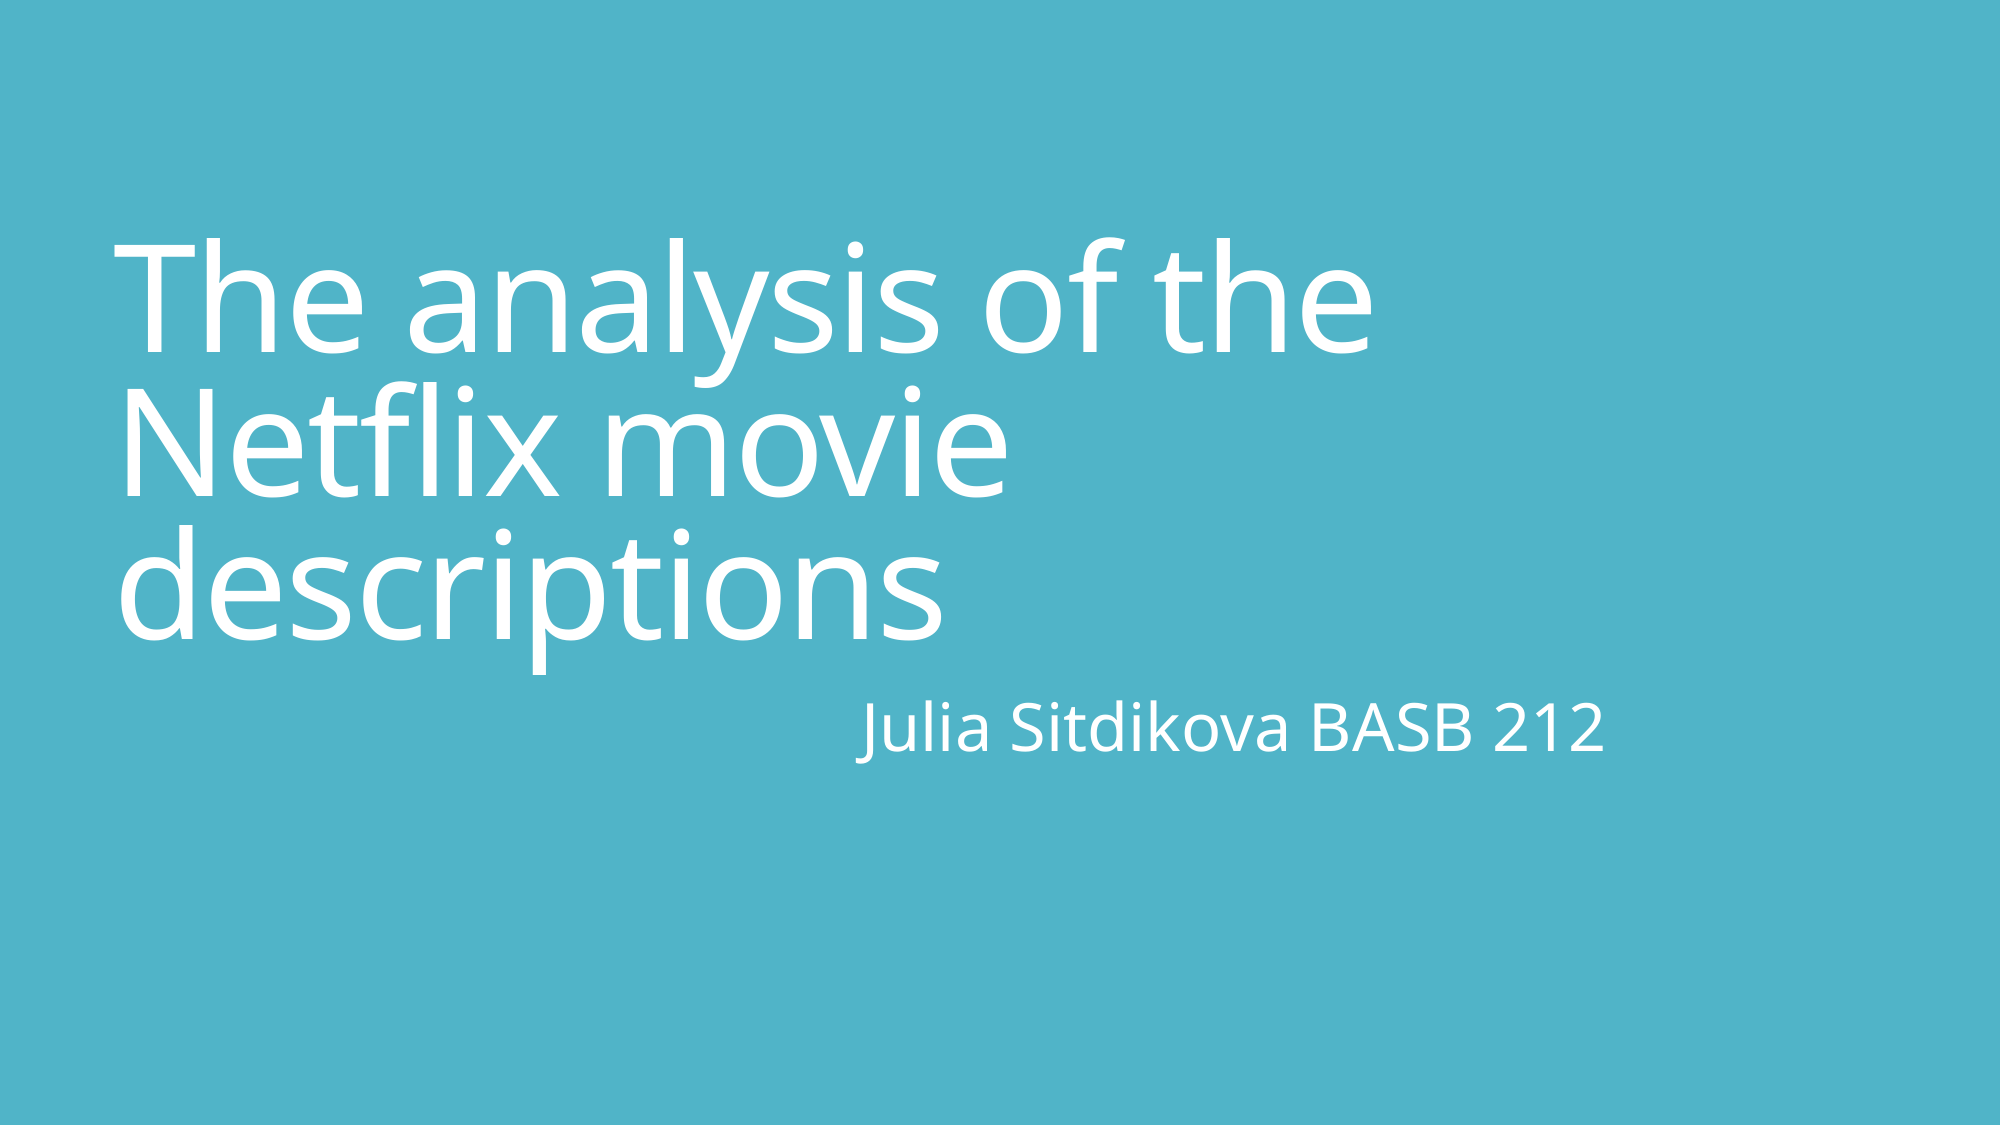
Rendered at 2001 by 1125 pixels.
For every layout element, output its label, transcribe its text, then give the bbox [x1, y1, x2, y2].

subtitle Julia Sitdikova BASB 212 [109, 690, 1624, 961]
title The analysis of the Netflix movie descriptions [98, 126, 1868, 677]
